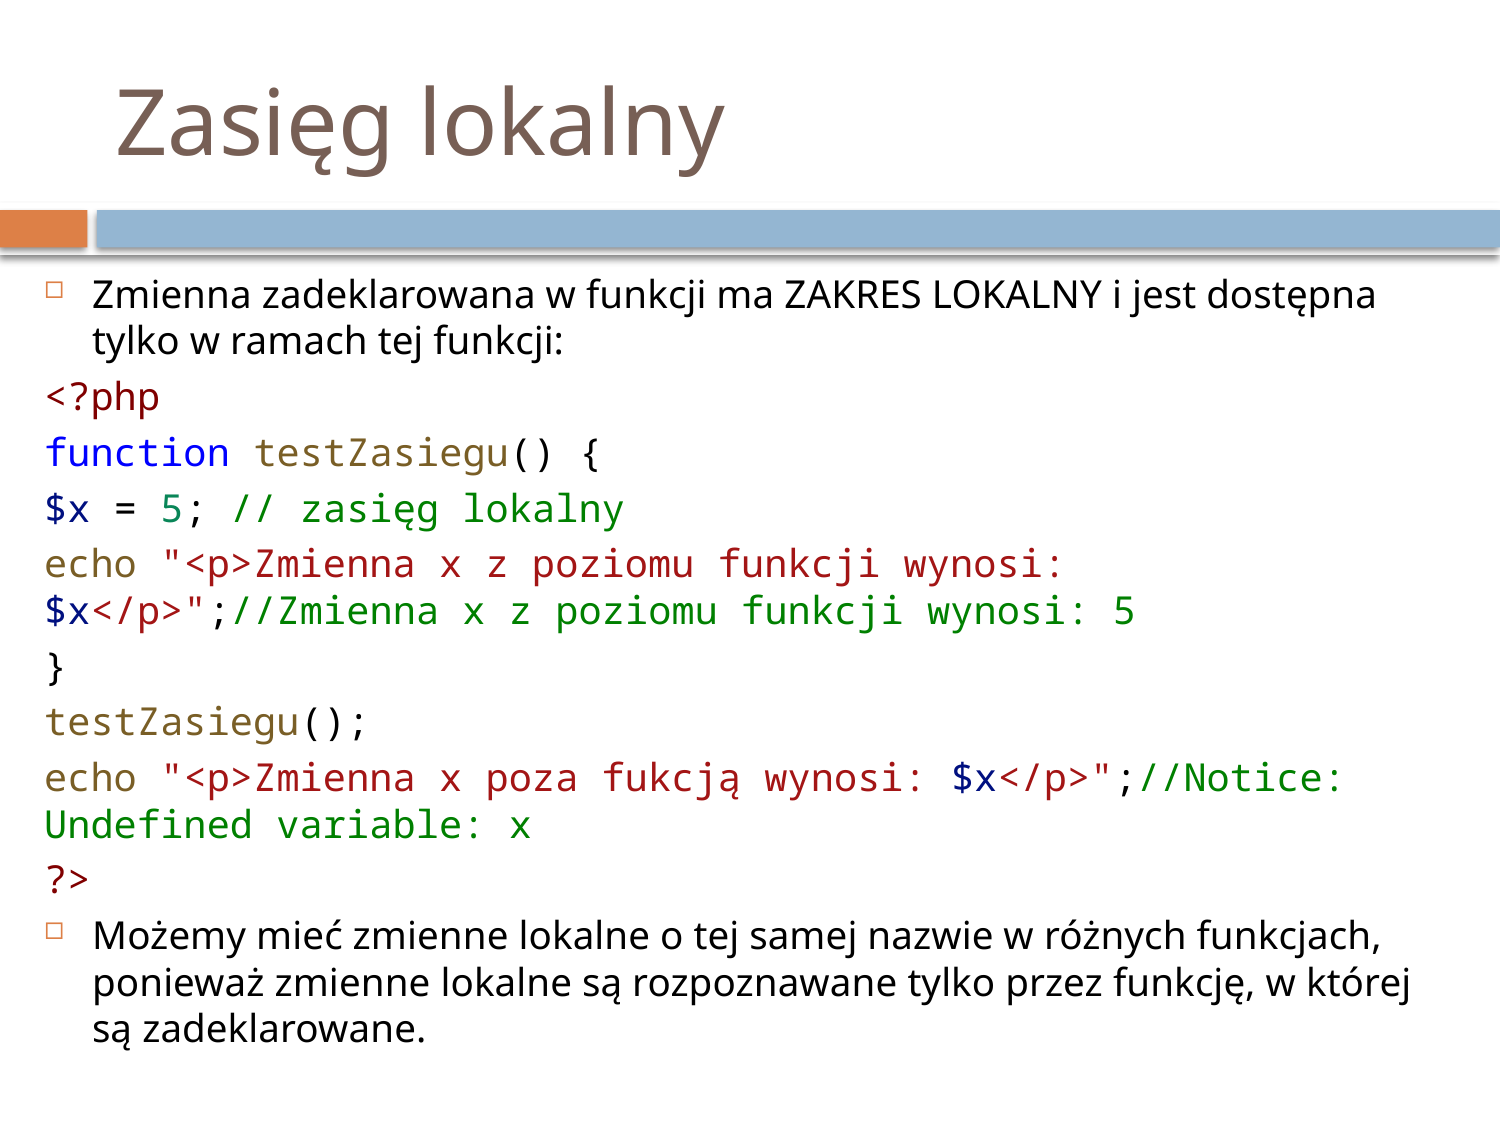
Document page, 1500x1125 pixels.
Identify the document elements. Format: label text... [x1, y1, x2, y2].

title Zasięg lokalny [100, 37, 1438, 200]
list Zmienna zadeklarowana w funkcji ma ZAKRES LOKALNY i jest dostępna tylko w ramach tej funkcji: <?php function testZasiegu() { $x = 5; // zasięg lokalny echo "<p>Zmienna x z poziomu funkcji wynosi: $x</p>";//Zmienna x z poziomu funkcji wynosi: 5 } testZasiegu(); echo "<p>Zmienna x poza fukcją wynosi: $x</p>";//Notice: Undefined variable: x ?> Możemy mieć zmienne lokalne o tej samej nazwie w różnych funkcjach, ponieważ zmienne lokalne są rozpoznawane tylko przez funkcję, w której są zadeklarowane. [29, 262, 1471, 1059]
